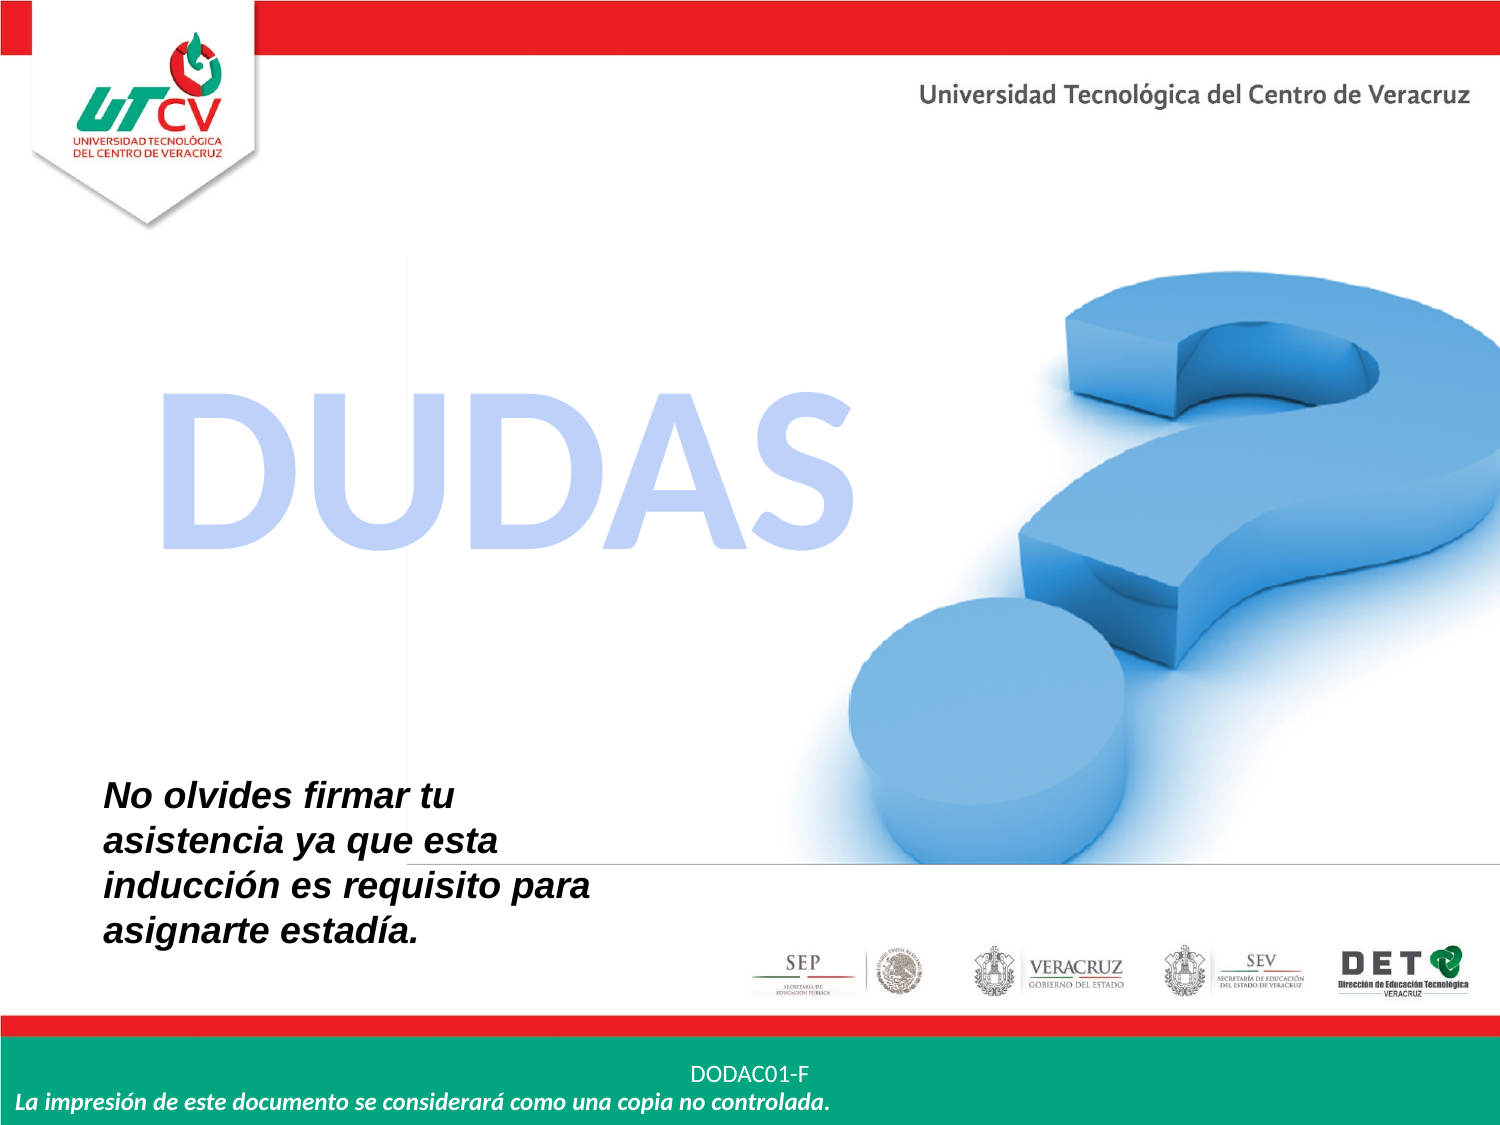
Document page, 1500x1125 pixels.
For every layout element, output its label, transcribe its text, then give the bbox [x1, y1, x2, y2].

text_box No olvides firmar tu asistencia ya que esta inducción es requisito para asignarte estadía. [88, 763, 632, 961]
footer DODAC01-F [512, 1042, 988, 1103]
picture [0, 0, 1500, 1125]
text_box DUDAS [60, 302, 402, 608]
